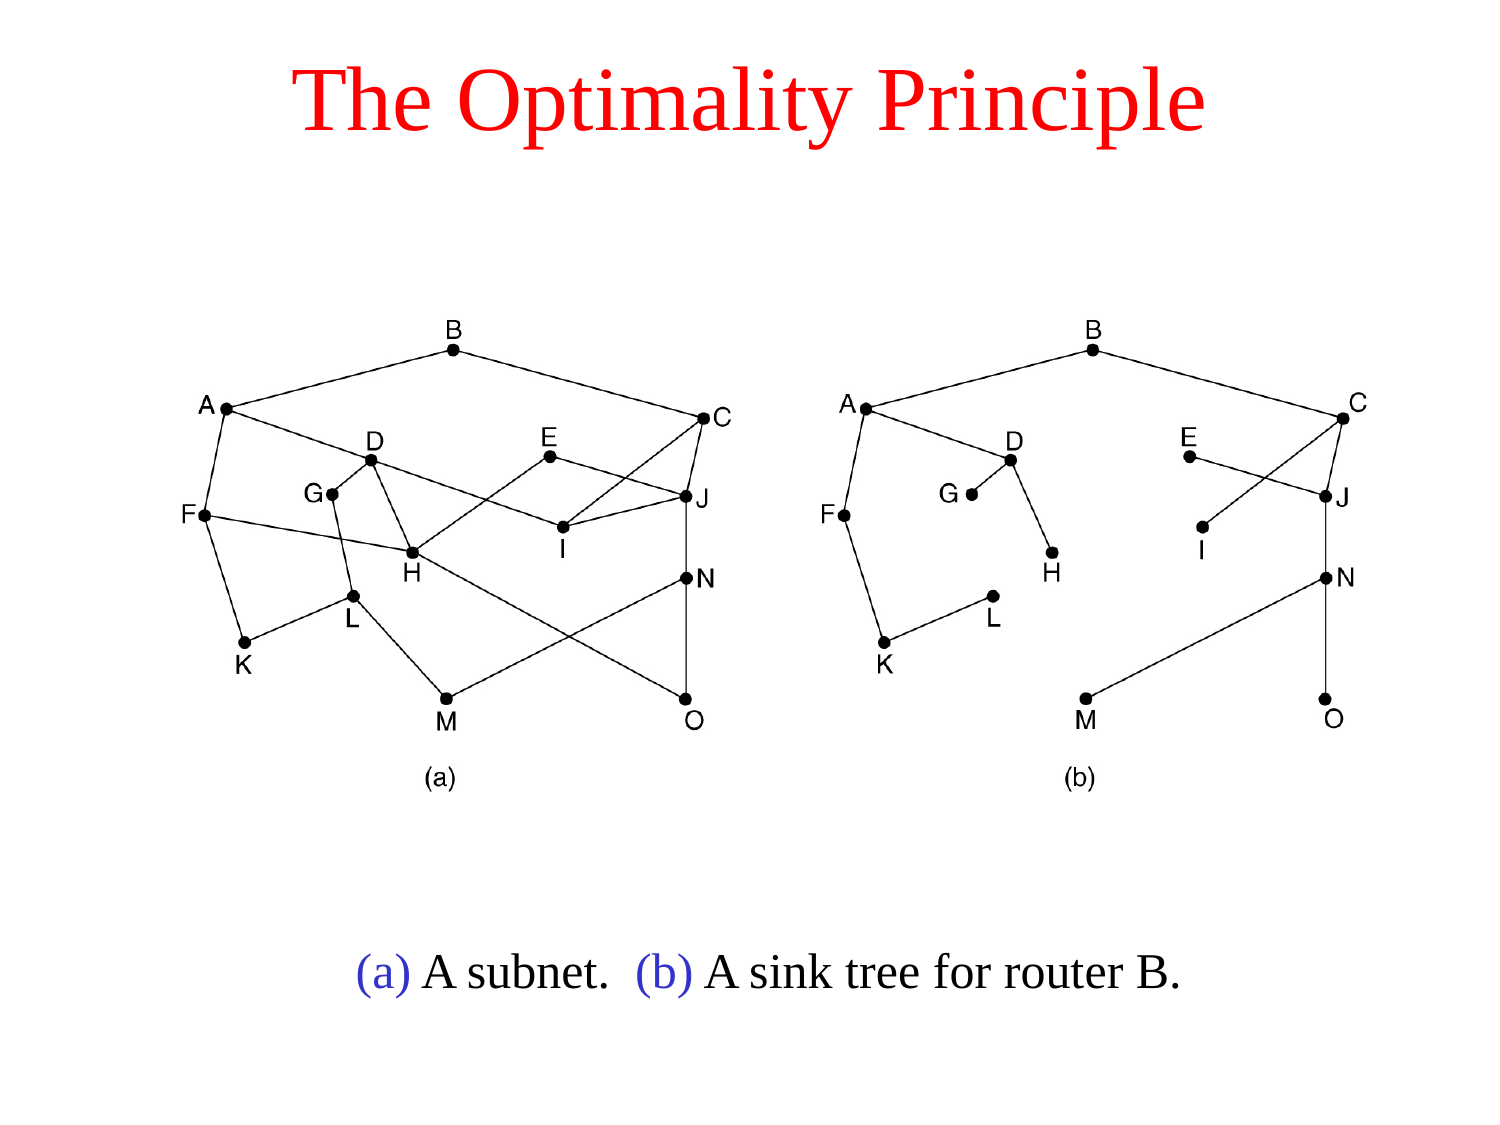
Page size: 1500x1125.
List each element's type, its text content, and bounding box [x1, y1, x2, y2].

list (a) A subnet. (b) A sink tree for router B. [340, 937, 1500, 1075]
picture [179, 314, 1367, 792]
title The Optimality Principle [0, 0, 1500, 188]
